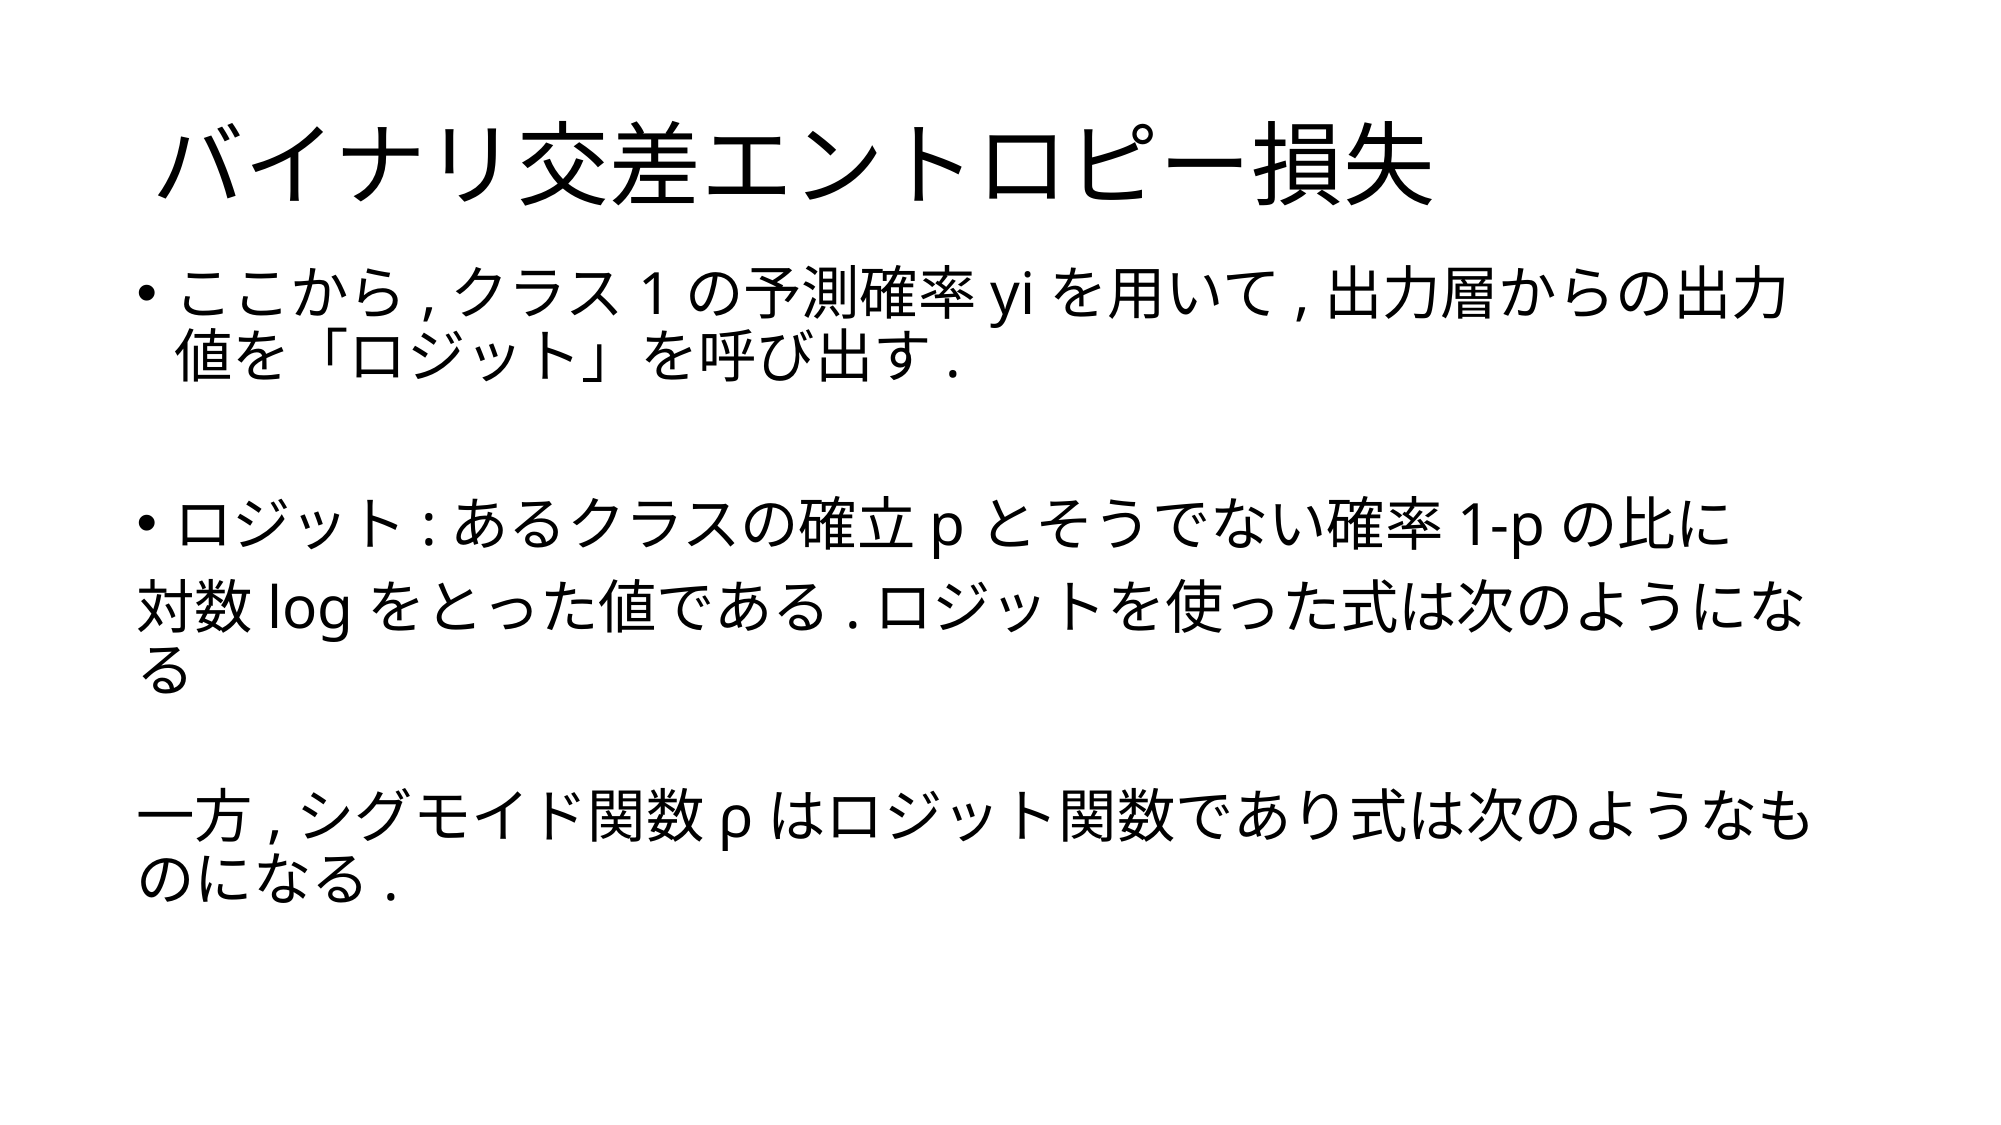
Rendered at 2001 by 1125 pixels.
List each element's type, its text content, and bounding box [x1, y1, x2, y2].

title バイナリ交差エントロピー損失 [137, 59, 1863, 278]
